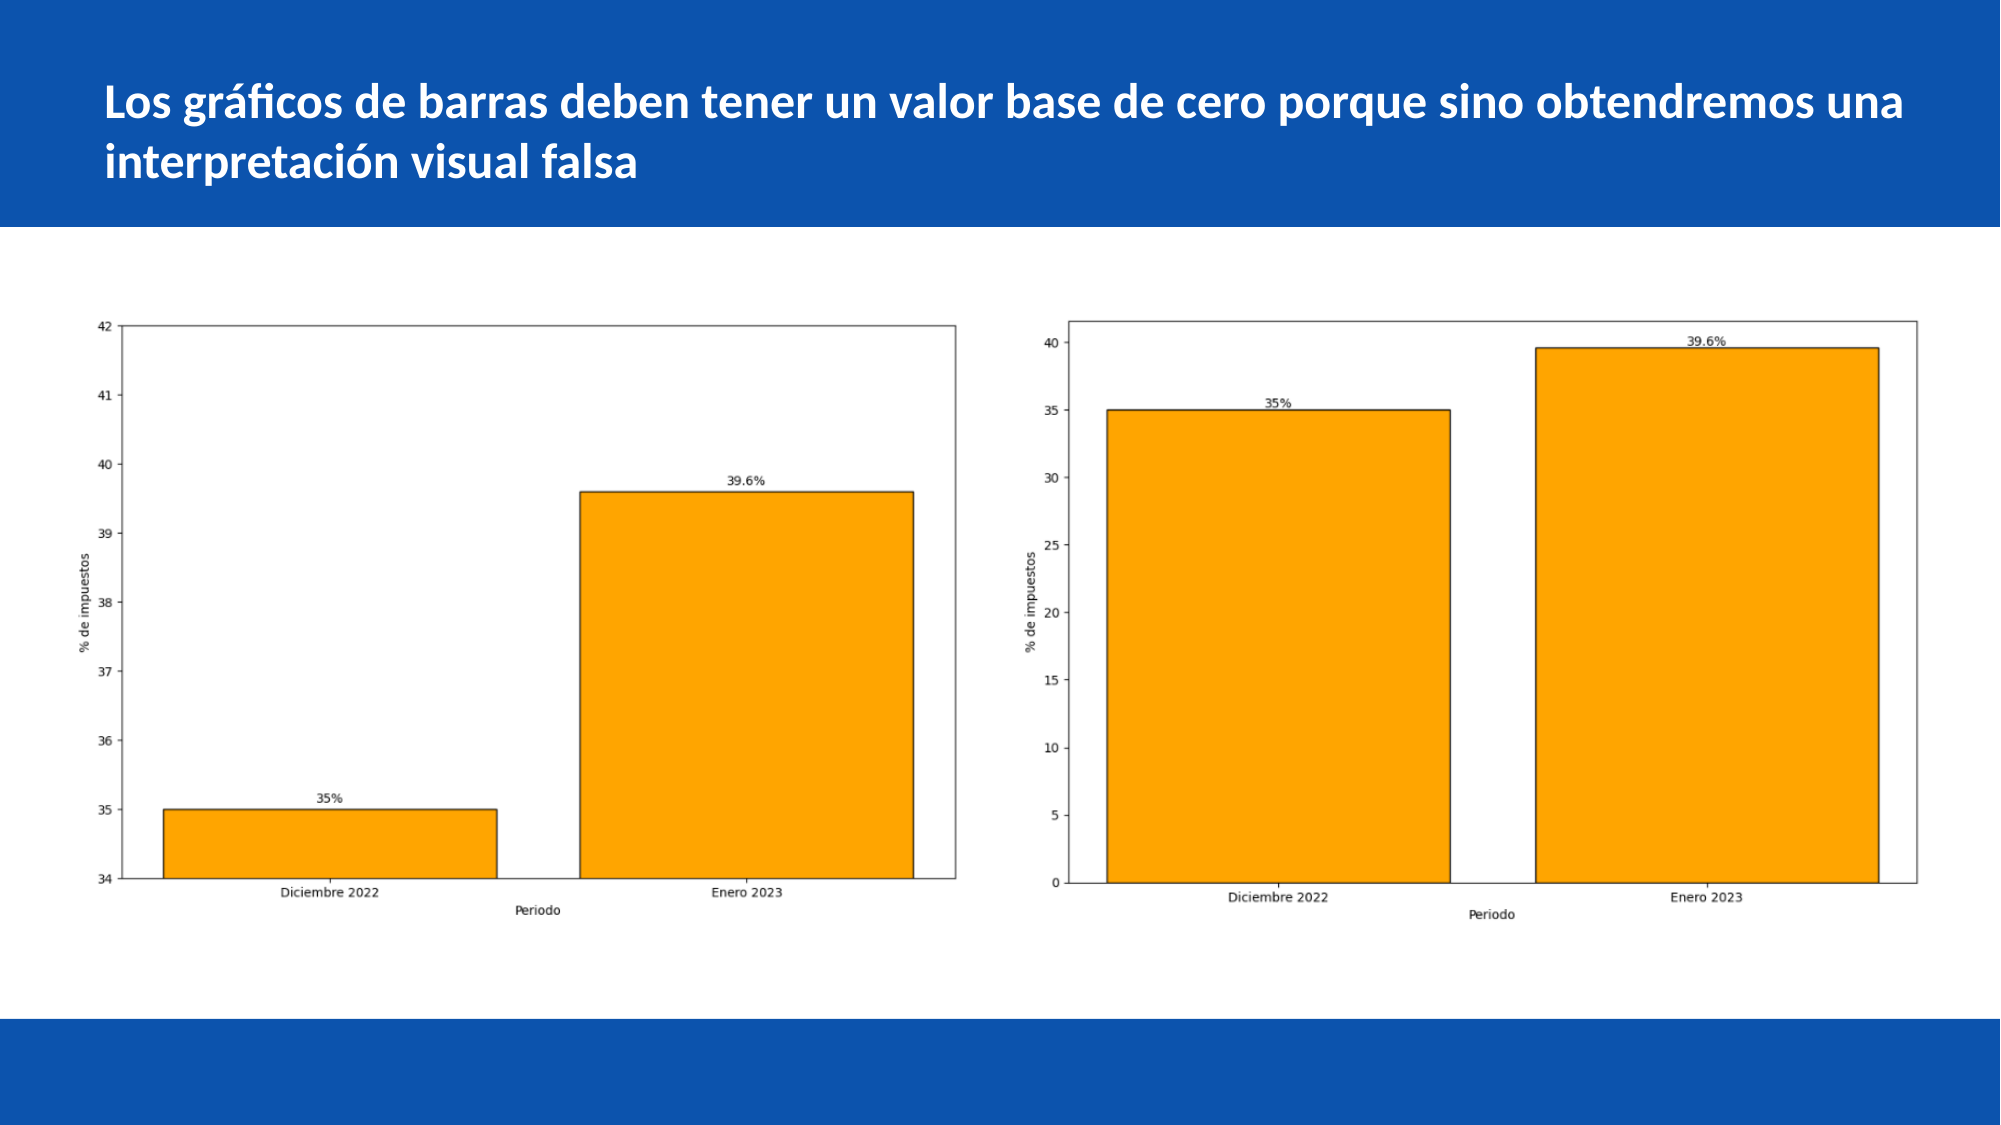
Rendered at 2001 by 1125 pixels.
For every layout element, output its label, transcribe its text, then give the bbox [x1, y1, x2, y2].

picture [46, 312, 973, 931]
text_box Los gráficos de barras deben tener un valor base de cero porque sino obtendremos una interpretación visual falsa [89, 61, 1941, 196]
picture [999, 312, 1937, 931]
